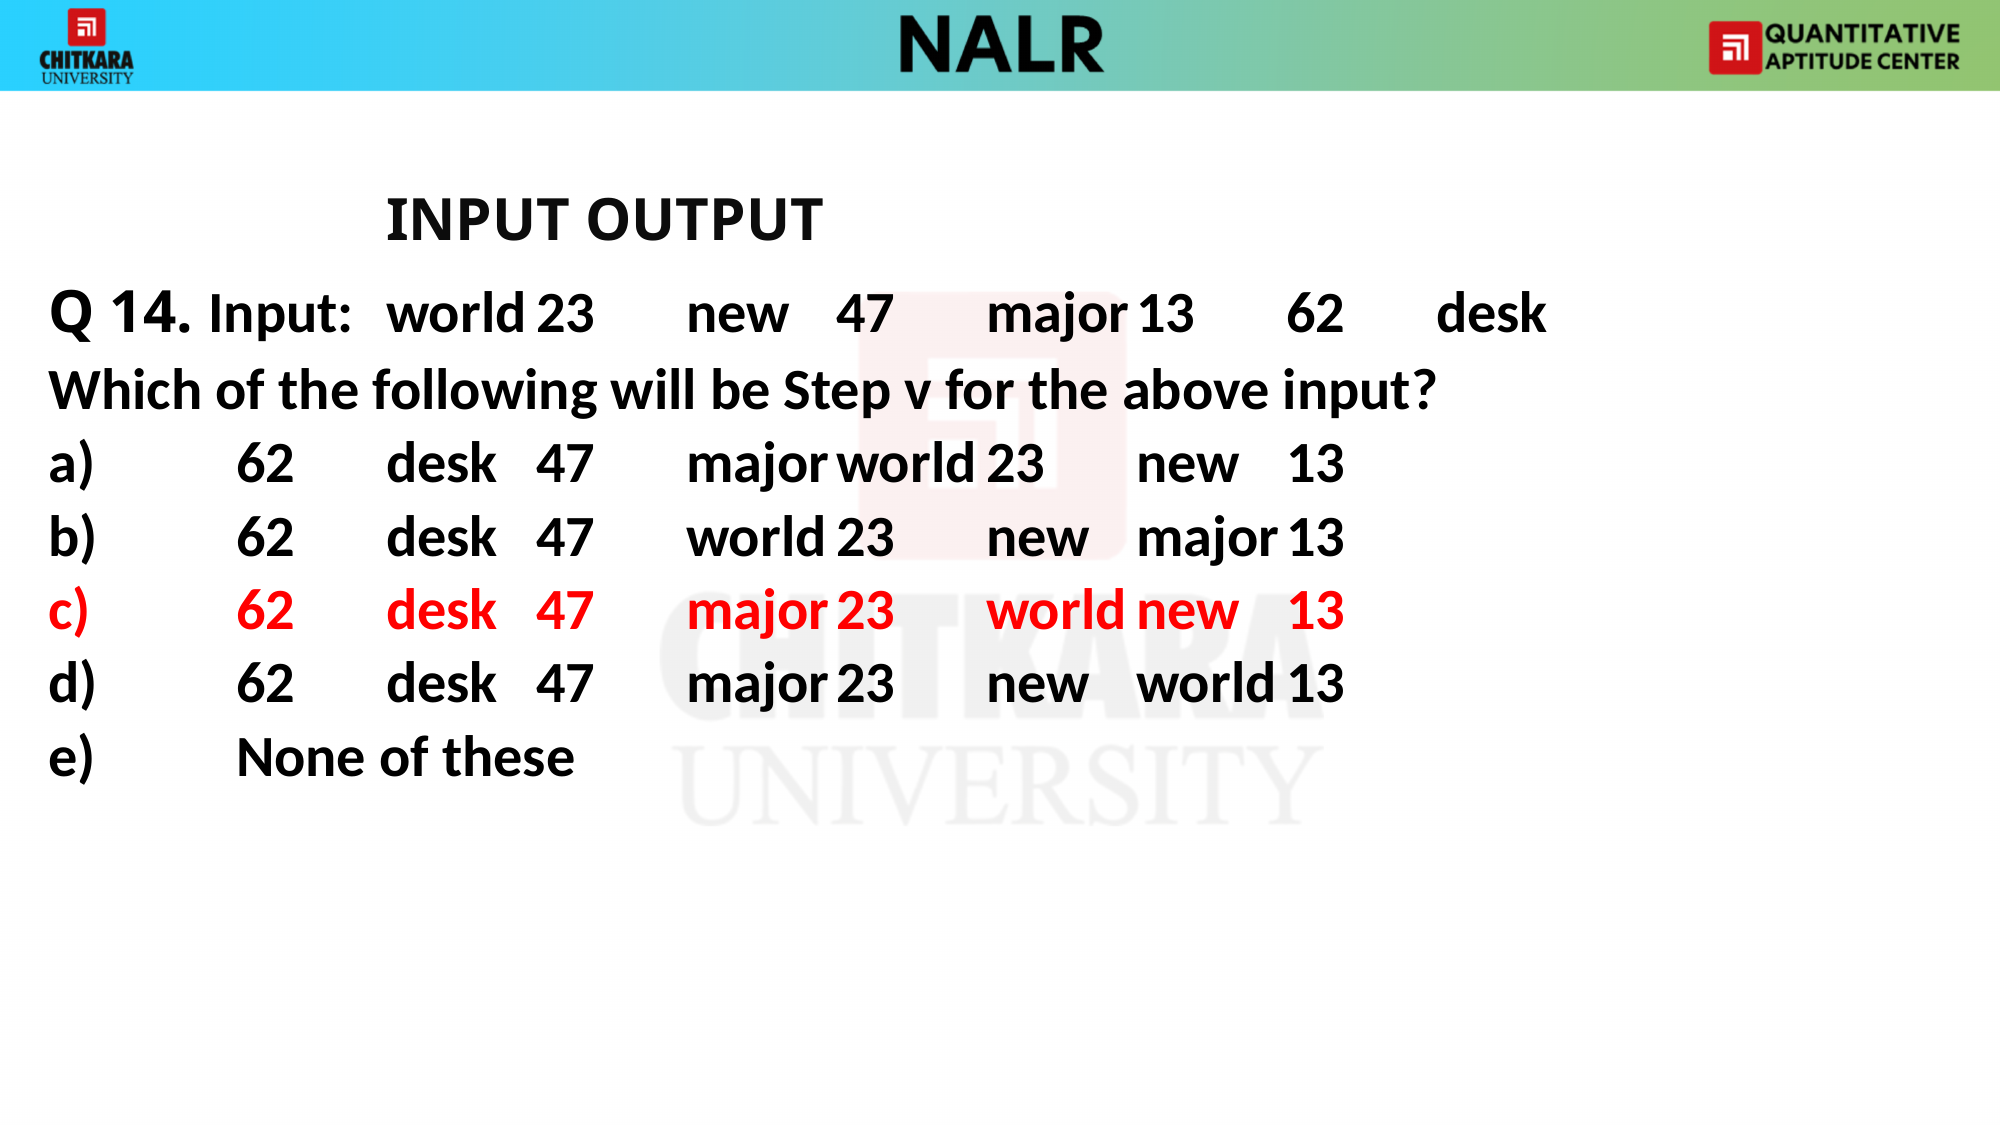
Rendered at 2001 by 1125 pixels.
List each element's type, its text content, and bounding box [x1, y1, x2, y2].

list INPUT OUTPUT Q 14. Input: world 23 new 47 major 13 62 desk Which of the following will be Step v for the above input? a) 62 desk 47 major world 23 new 13 b) 62 desk 47 world 23 new major 13 c) 62 desk 47 major 23 world new 13 d) 62 desk 47 major 23 new world 13 e) None of these [33, 175, 1959, 1053]
title [41, 31, 1959, 142]
picture [0, 0, 2000, 1125]
